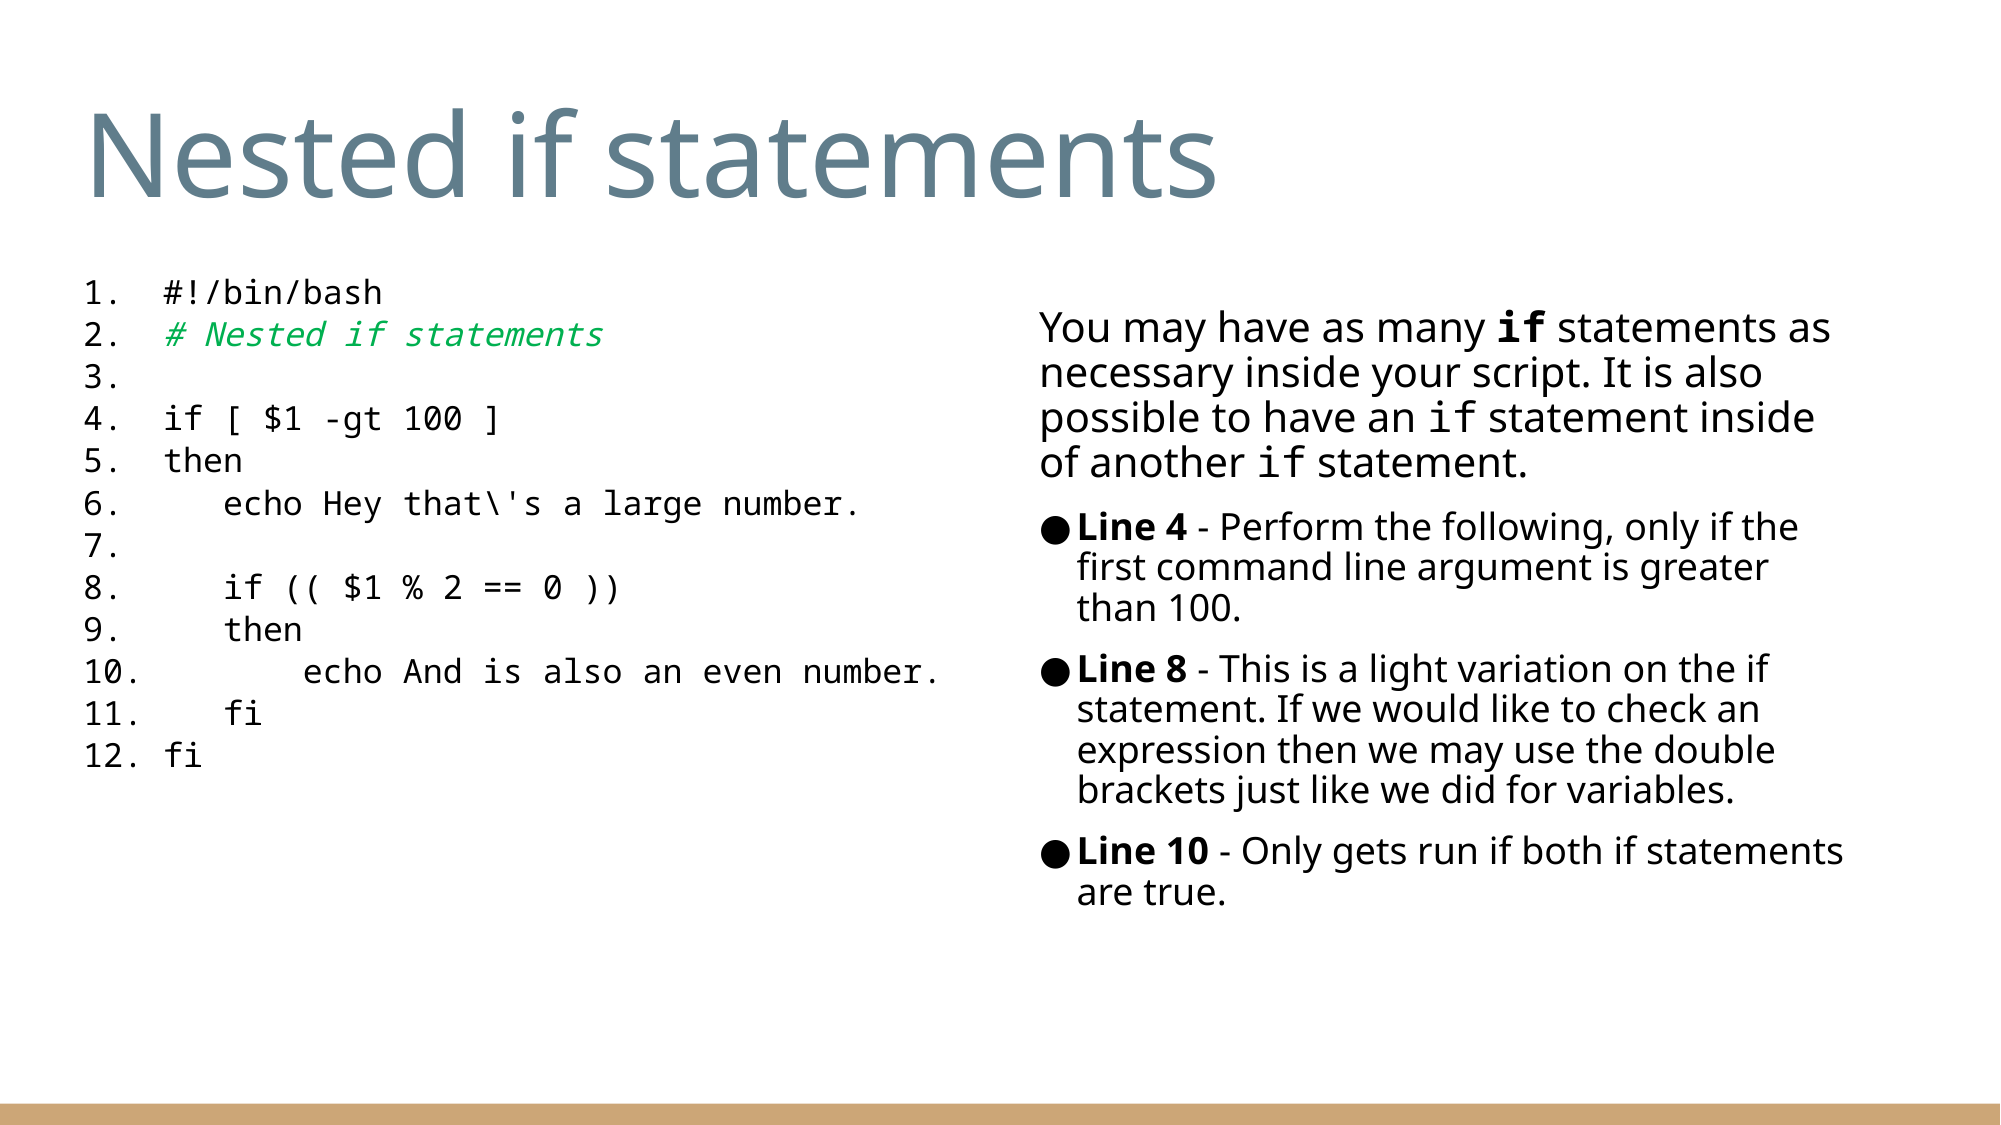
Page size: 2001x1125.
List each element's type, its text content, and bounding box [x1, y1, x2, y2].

list You may have as many if statements as necessary inside your script. It is also possible to have an if statement inside of another if statement. Line 4 - Perform the following, only if the first command line argument is greater than 100. Line 8 - This is a light variation on the if statement. If we would like to check an expression then we may use the double brackets just like we did for variables. Line 10 - Only gets run if both if statements are true. [1024, 299, 1861, 1090]
title Nested if statements [68, 69, 1932, 251]
list 1. #!/bin/bash 2. # Nested if statements 3. 4. if [ $1 -gt 100 ] 5. then 6. echo Hey that\'s a large number. 7. 8. if (( $1 % 2 == 0 )) 9. then 10. echo And is also an even number. 11. fi 12. fi [68, 267, 1932, 1002]
